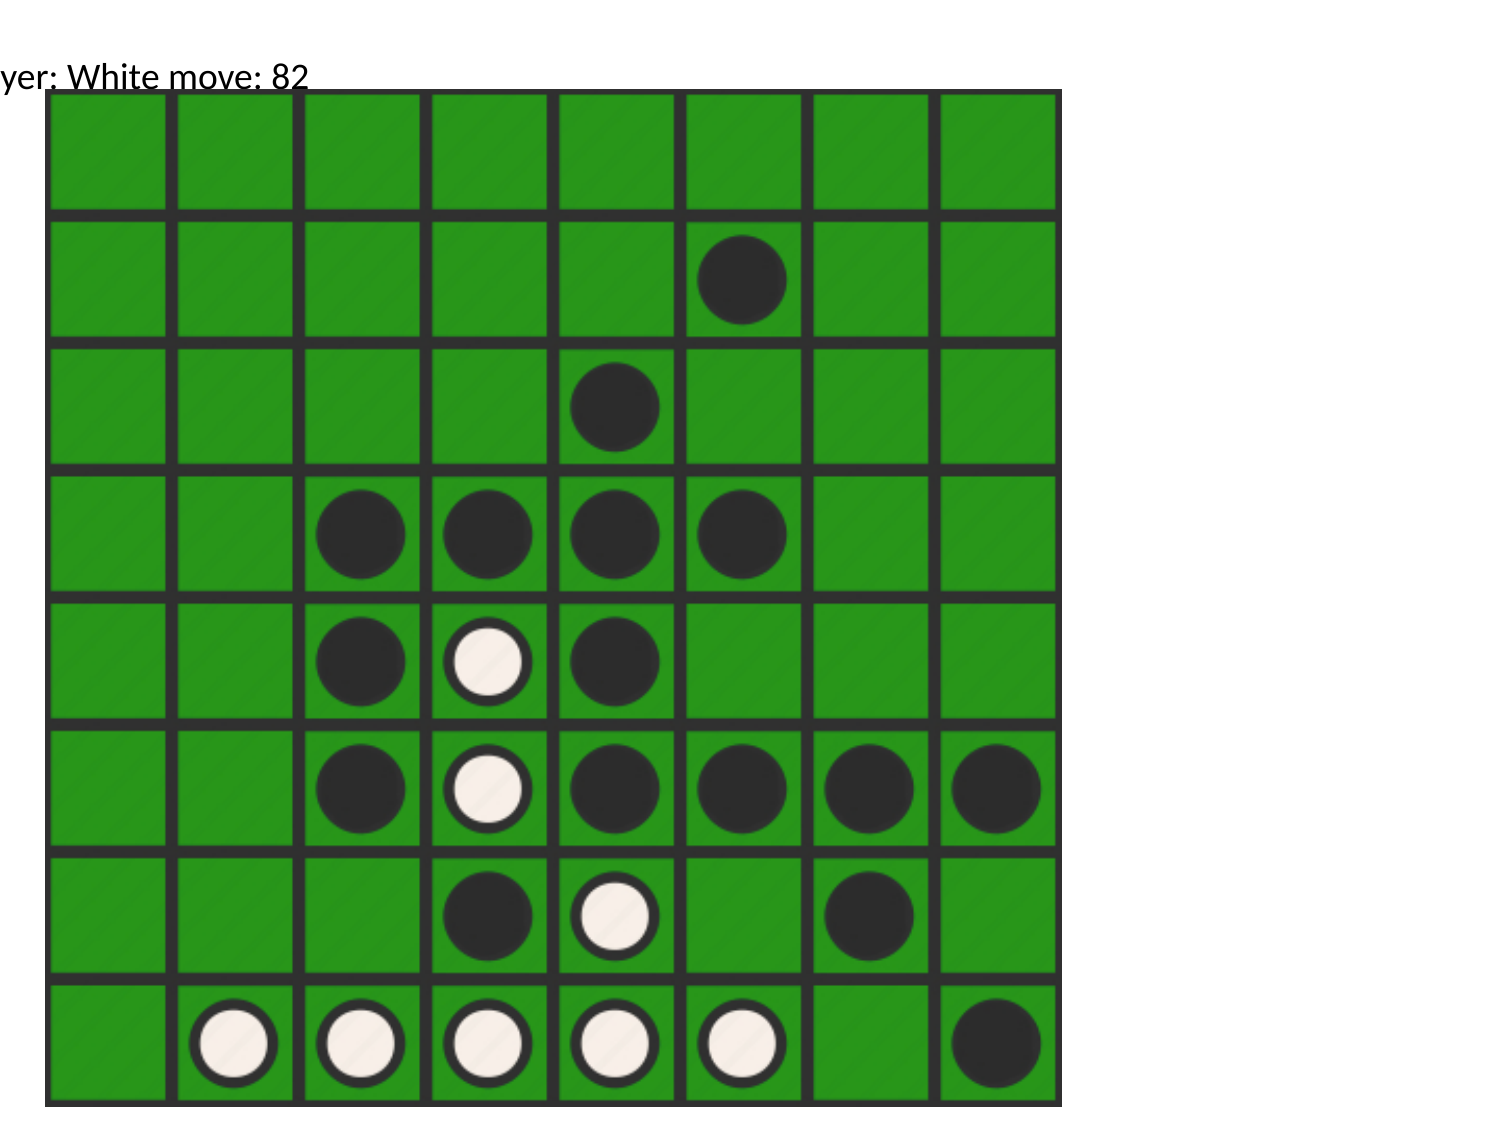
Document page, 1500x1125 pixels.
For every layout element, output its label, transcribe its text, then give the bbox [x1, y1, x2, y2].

text_box turn: 20 player: White move: 82 [0, 44, 325, 105]
picture [44, 89, 1062, 1107]
